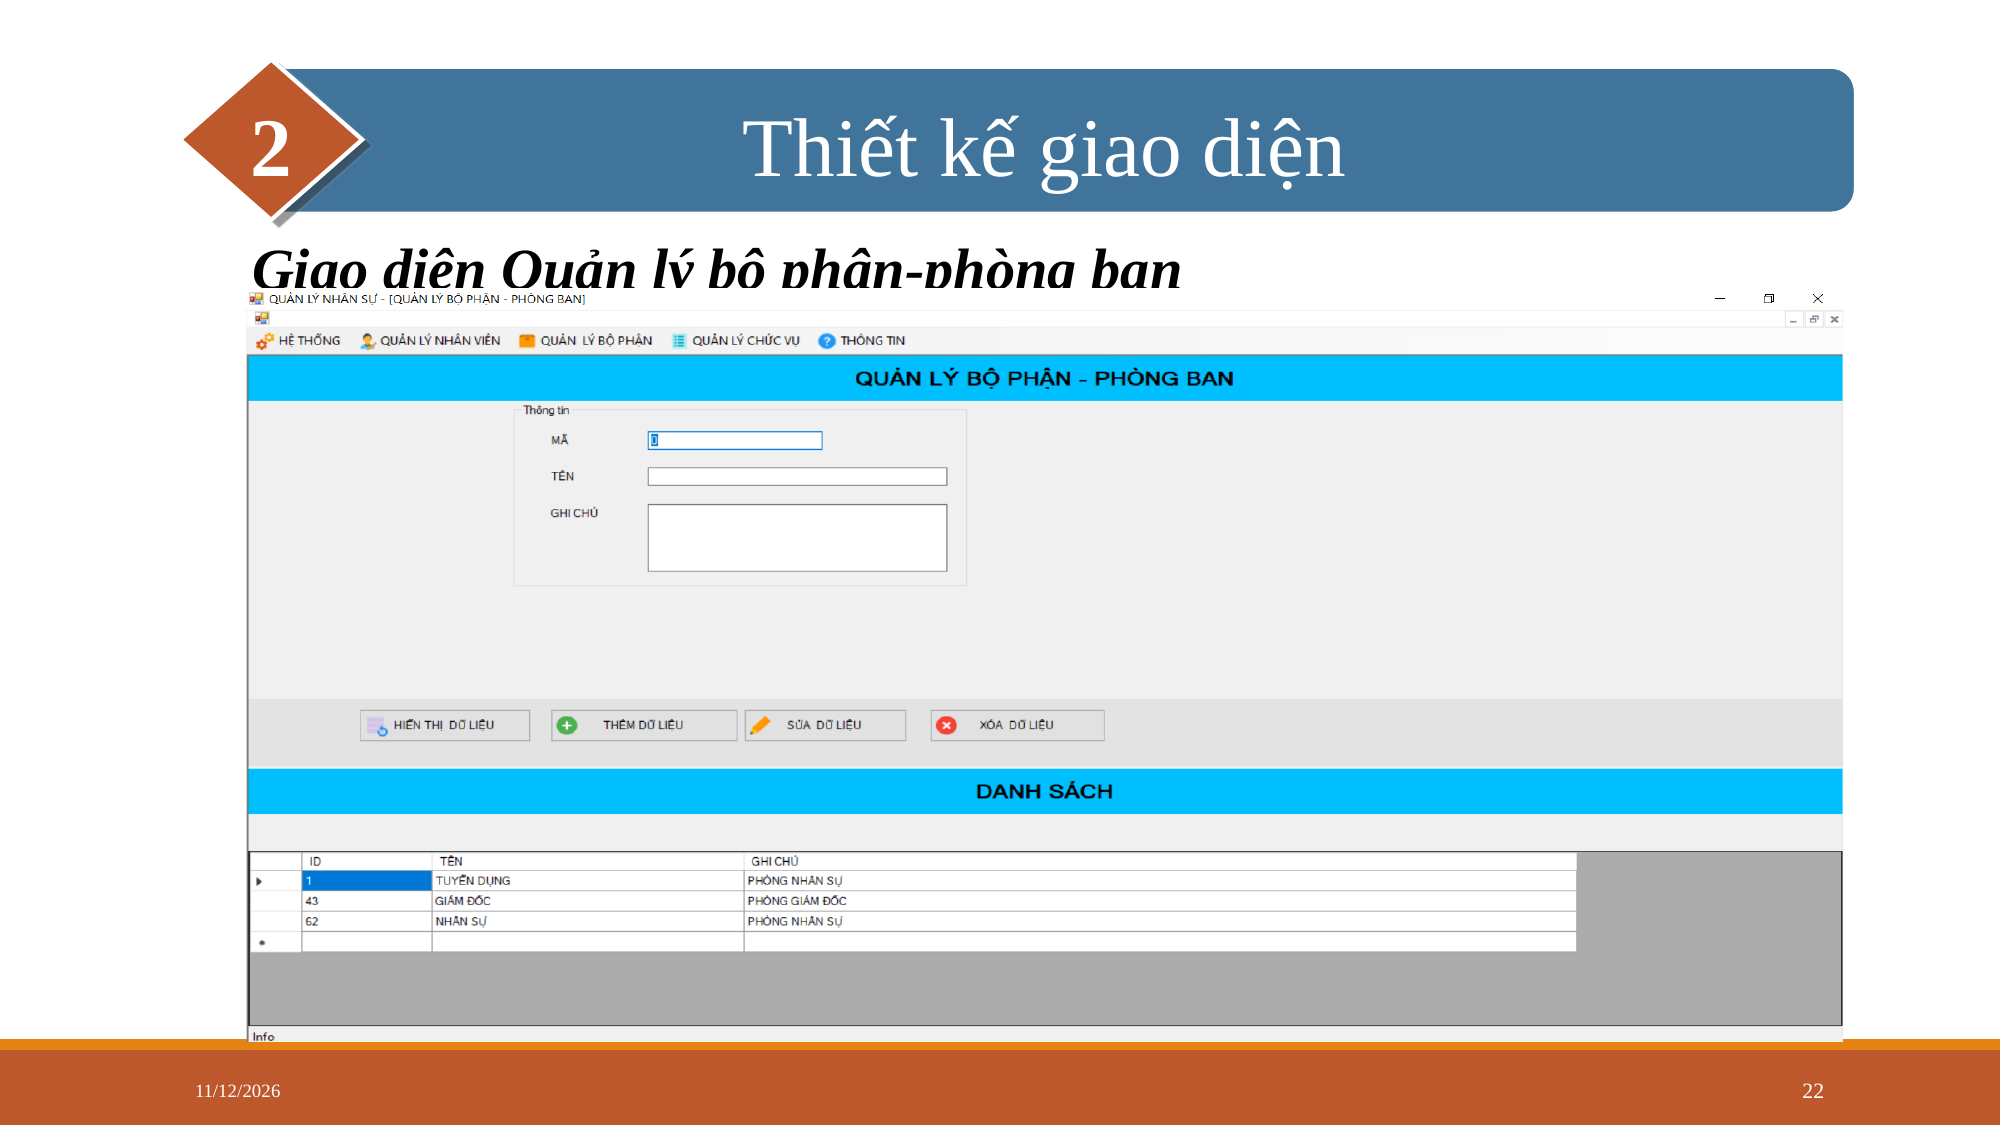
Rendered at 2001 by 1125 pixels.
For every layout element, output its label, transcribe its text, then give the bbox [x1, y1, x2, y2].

text_box Giao diện Quản lý bộ phận-phòng ban [237, 231, 1199, 309]
slide_number 22 [1624, 1059, 1840, 1120]
picture [245, 288, 1844, 1042]
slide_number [180, 1059, 586, 1120]
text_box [179, 58, 1857, 221]
